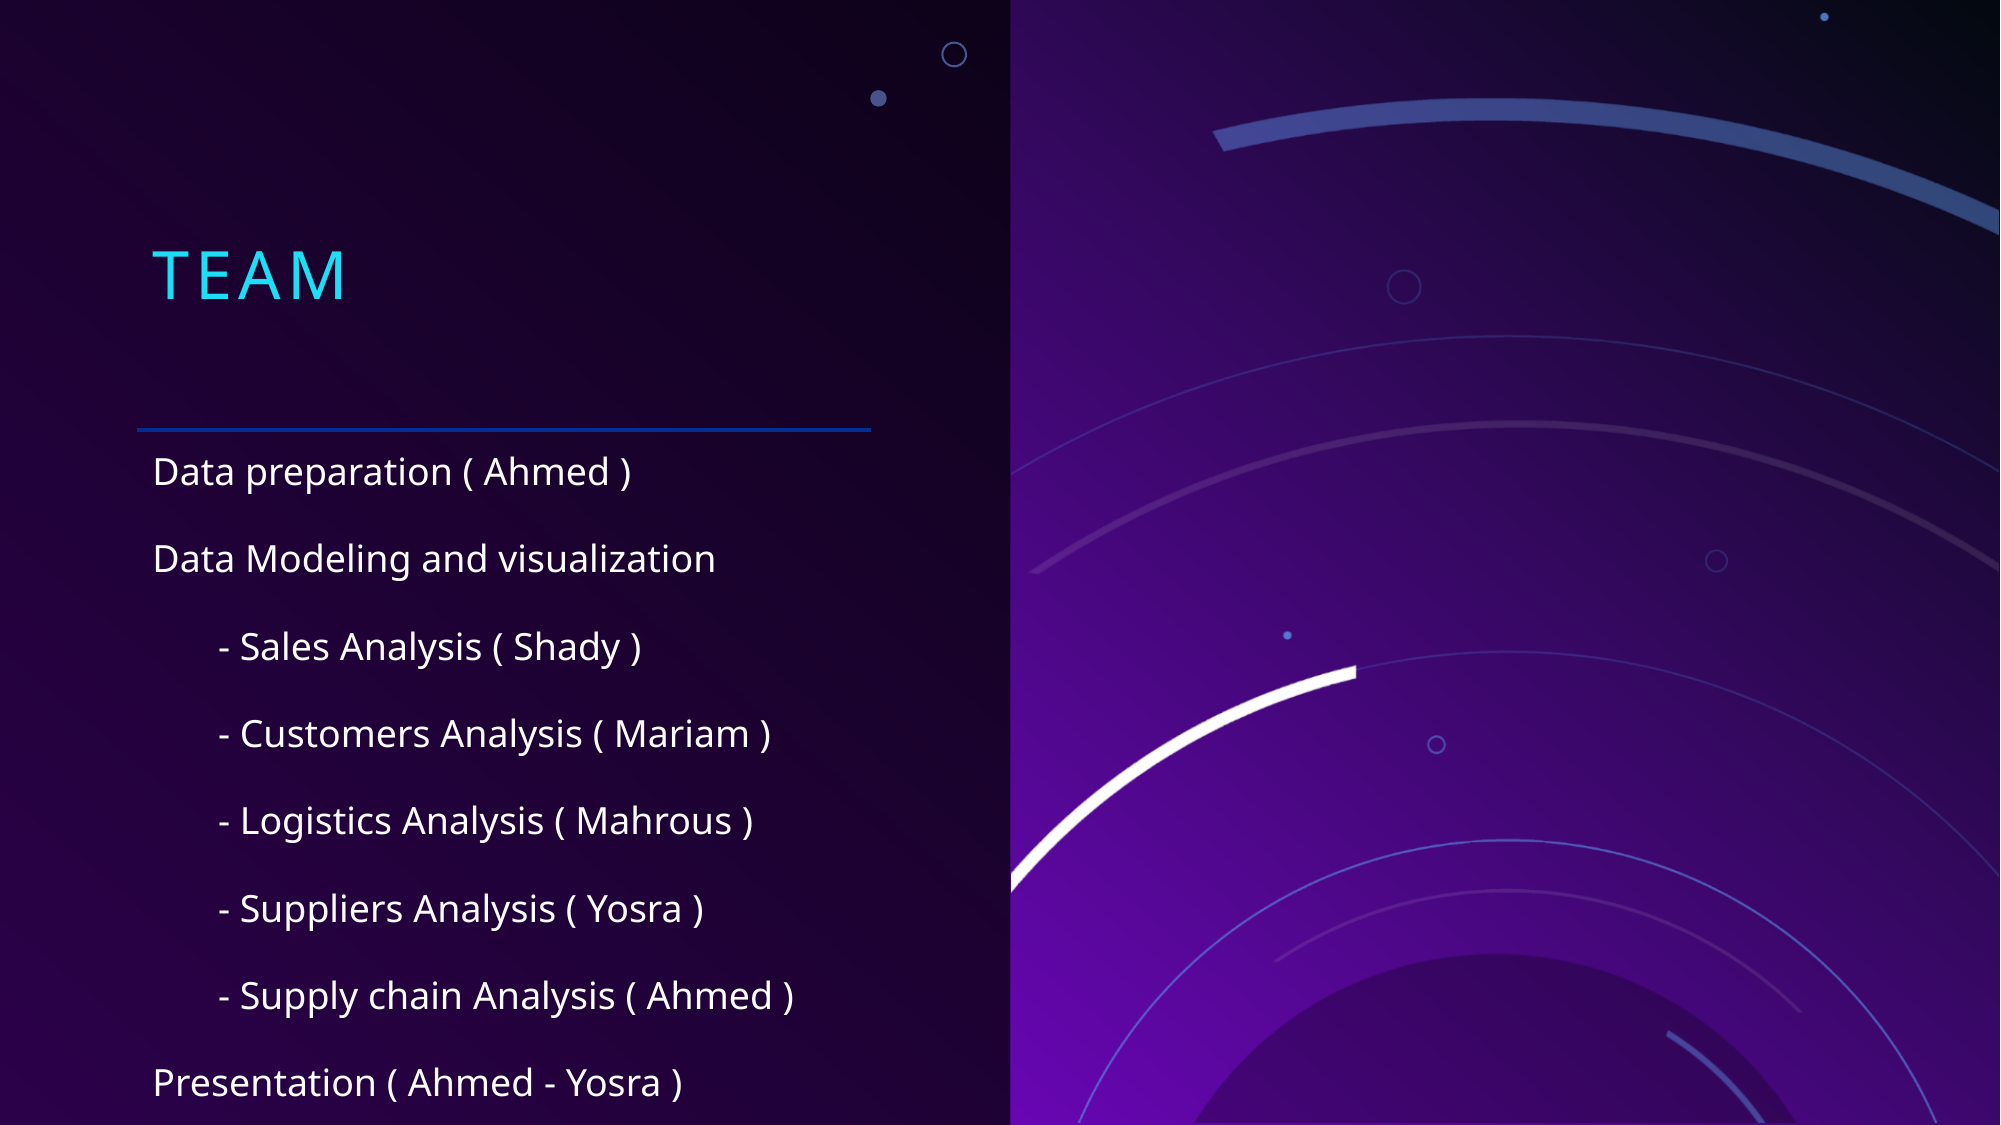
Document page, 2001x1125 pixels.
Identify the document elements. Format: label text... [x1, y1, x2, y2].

list Data preparation ( Ahmed ) Data Modeling and visualization - Sales Analysis ( Shady ) - Customers Analysis ( Mariam ) - Logistics Analysis ( Mahrous ) - Suppliers Analysis ( Yosra ) - Supply chain Analysis ( Ahmed ) Presentation ( Ahmed - Yosra ) [137, 431, 1000, 1114]
picture [1011, 0, 1999, 1123]
title Team [137, 59, 871, 322]
